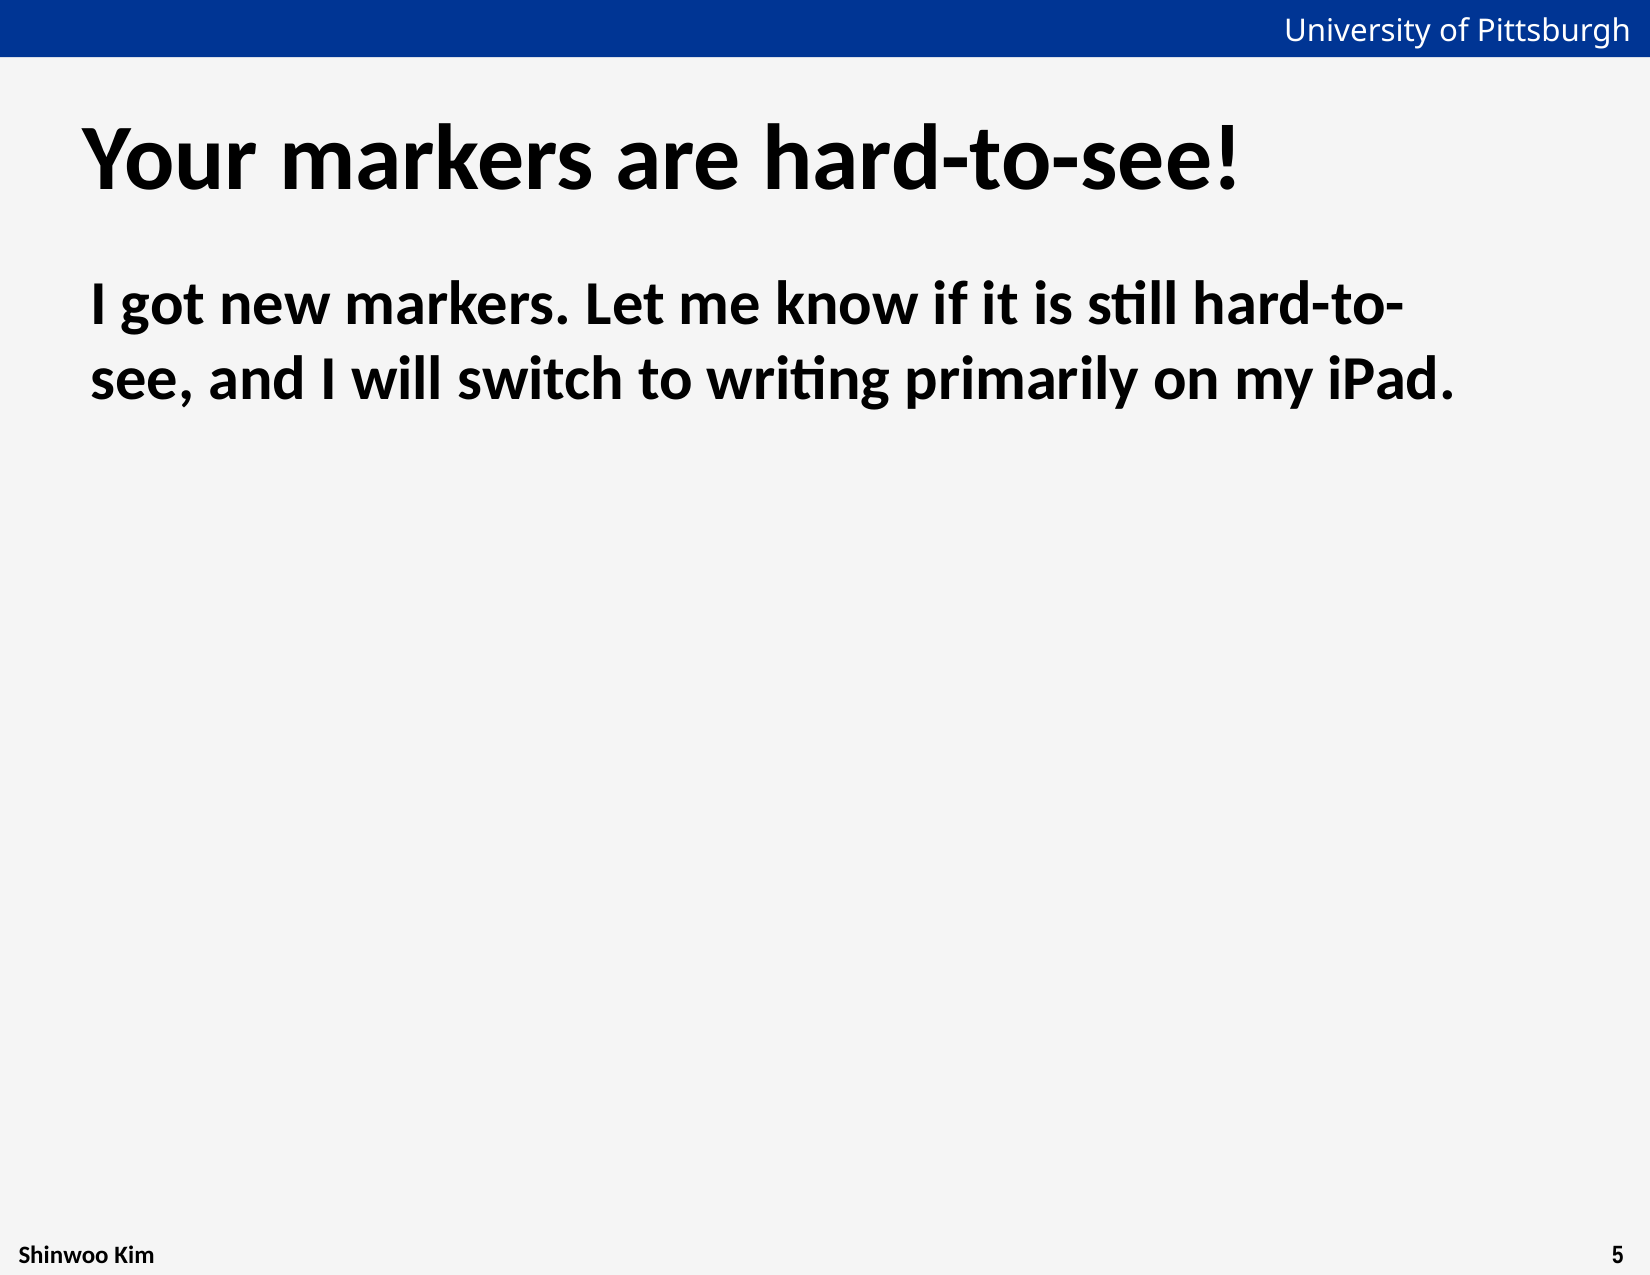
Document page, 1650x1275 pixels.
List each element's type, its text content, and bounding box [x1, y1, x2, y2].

list I got new markers. Let me know if it is still hard-to-see, and I will switch to writing primarily on my iPad. [71, 253, 1497, 1178]
title Your markers are hard-to-see! [64, 81, 1435, 223]
